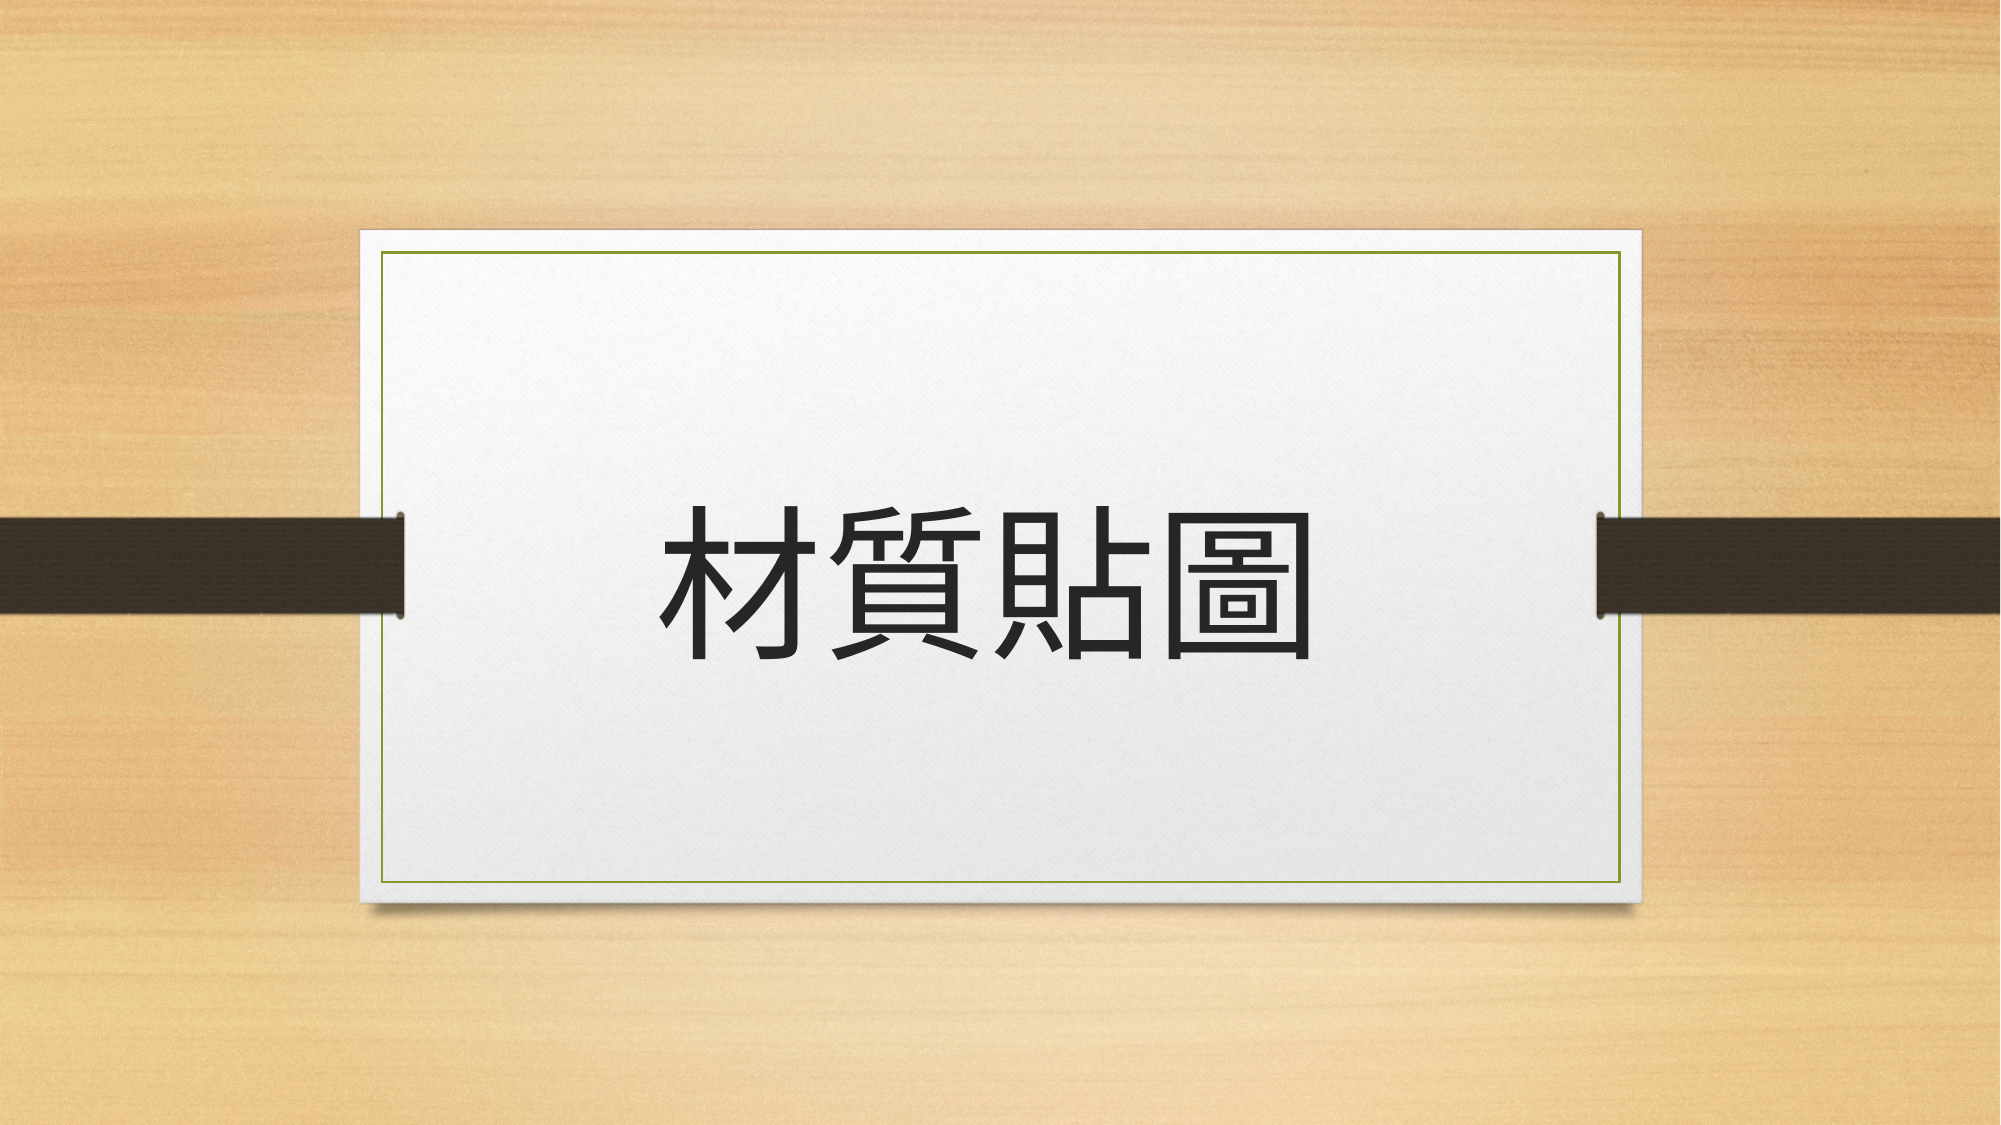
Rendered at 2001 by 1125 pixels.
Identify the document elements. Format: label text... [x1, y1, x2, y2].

text_box 材質貼圖 [430, 438, 1549, 687]
picture [0, 0, 2001, 1125]
